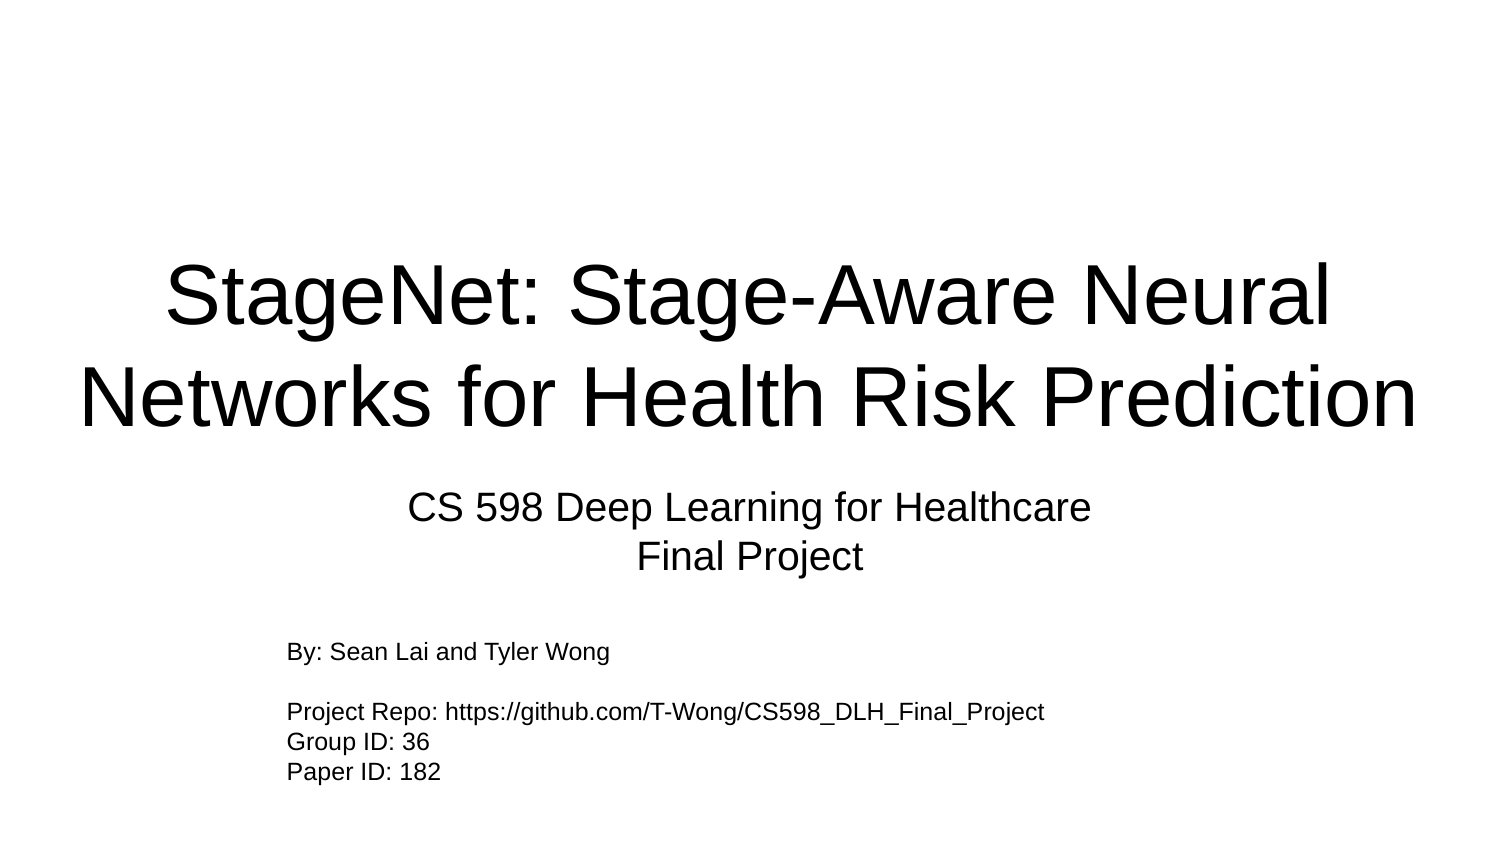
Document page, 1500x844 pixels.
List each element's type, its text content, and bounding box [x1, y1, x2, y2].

title StageNet: Stage-Aware Neural Networks for Health Risk Prediction [51, 122, 1449, 459]
text_box By: Sean Lai and Tyler Wong Project Repo: https://github.com/T-Wong/CS598_DLH_Final_Project Group ID: 36 Paper ID: 182 [271, 620, 1246, 835]
subtitle CS 598 Deep Learning for Healthcare Final Project [51, 464, 1449, 595]
